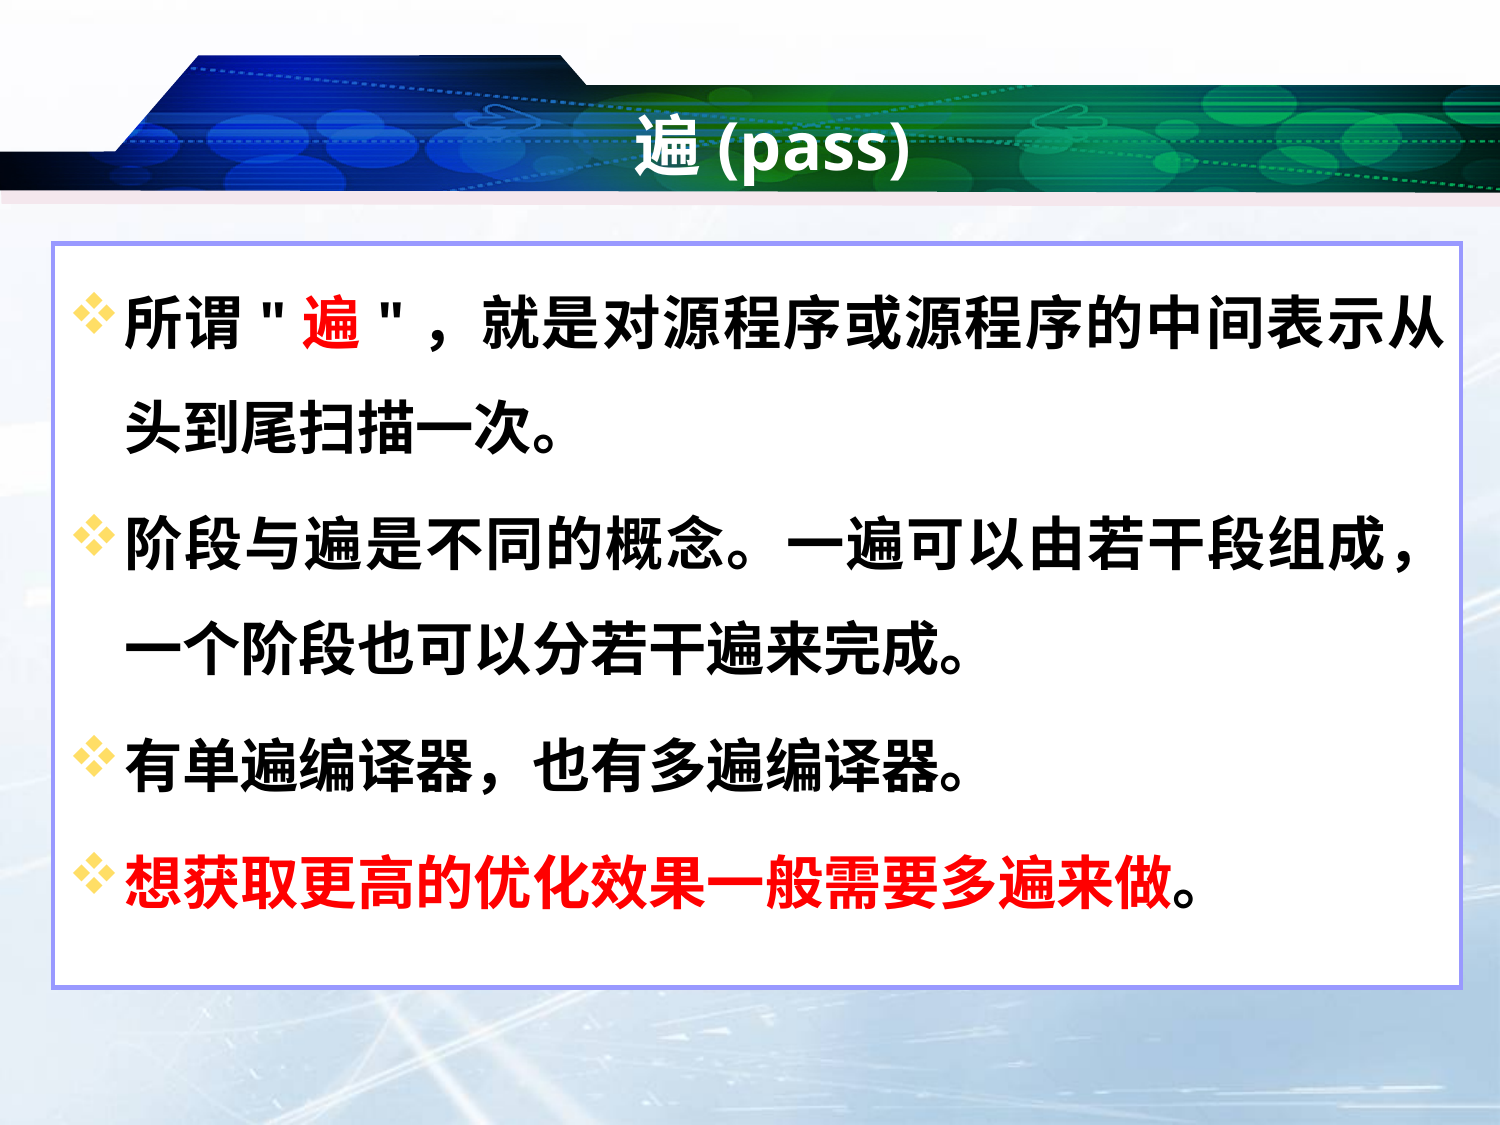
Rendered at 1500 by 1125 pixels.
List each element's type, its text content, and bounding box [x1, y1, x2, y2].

picture [0, 0, 1500, 1125]
title 遍(pass) [135, 52, 1411, 235]
list 所谓"遍"，就是对源程序或源程序的中间表示从头到尾扫描一次。 阶段与遍是不同的概念。一遍可以由若干段组成，一个阶段也可以分若干遍来完成。 有单遍编译器，也有多遍编译器。 想获取更高的优化效果一般需要多遍来做。 [52, 243, 1462, 988]
